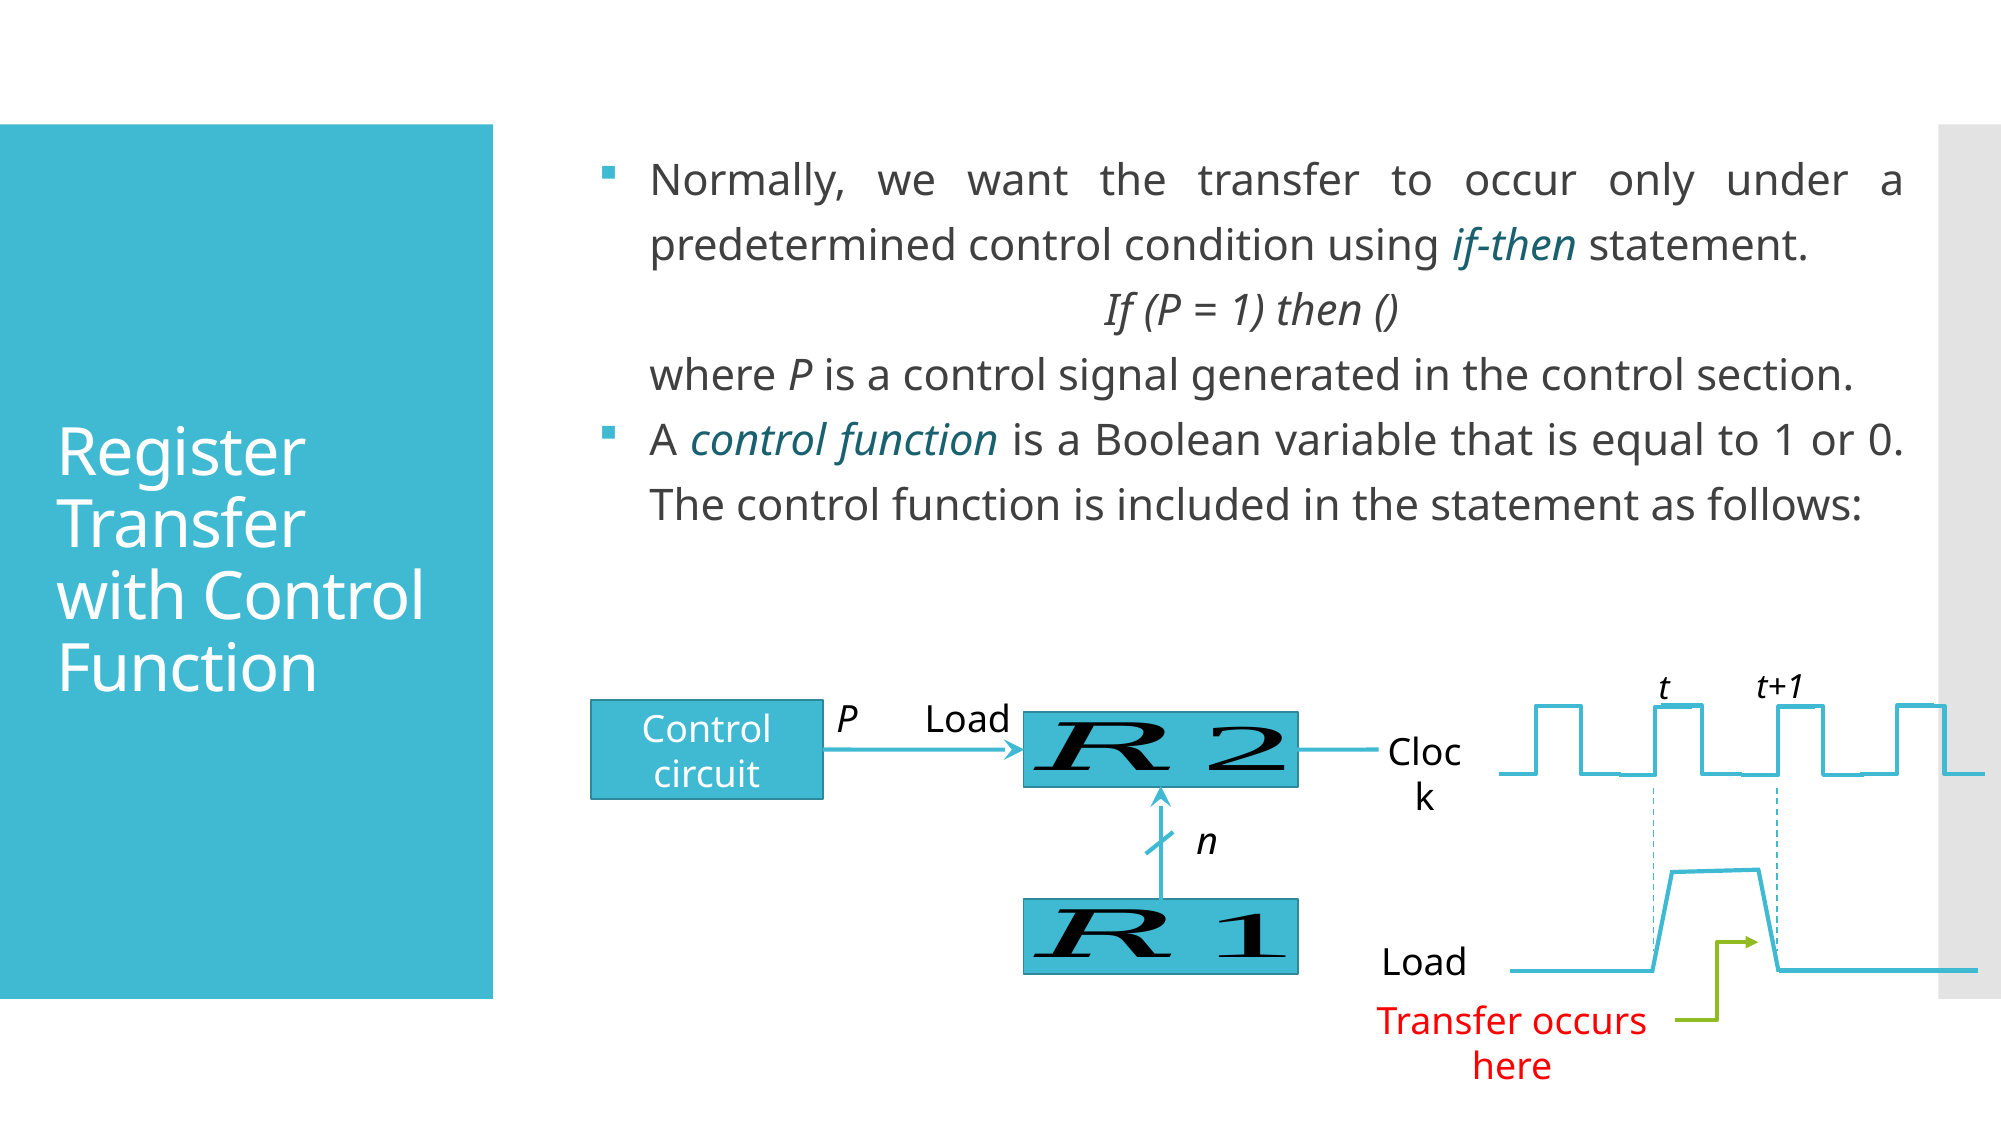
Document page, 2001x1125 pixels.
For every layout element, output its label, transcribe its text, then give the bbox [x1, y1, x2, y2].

text_box n [1176, 809, 1238, 870]
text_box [1757, 869, 1779, 973]
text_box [1145, 785, 1174, 901]
text_box Transfer occurs here [1341, 989, 1683, 1095]
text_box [1498, 705, 1986, 776]
text_box Load [909, 687, 1027, 748]
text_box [1674, 941, 1759, 1020]
text_box P [816, 687, 878, 748]
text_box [1651, 870, 1673, 973]
text_box Clock [1366, 720, 1483, 826]
text_box Load [1366, 930, 1483, 990]
text_box t+1 [1741, 658, 1821, 705]
title Register Transfer with Control Function [41, 184, 454, 940]
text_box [1672, 869, 1757, 873]
text_box Control circuit [590, 699, 824, 800]
text_box t [1643, 659, 1684, 705]
